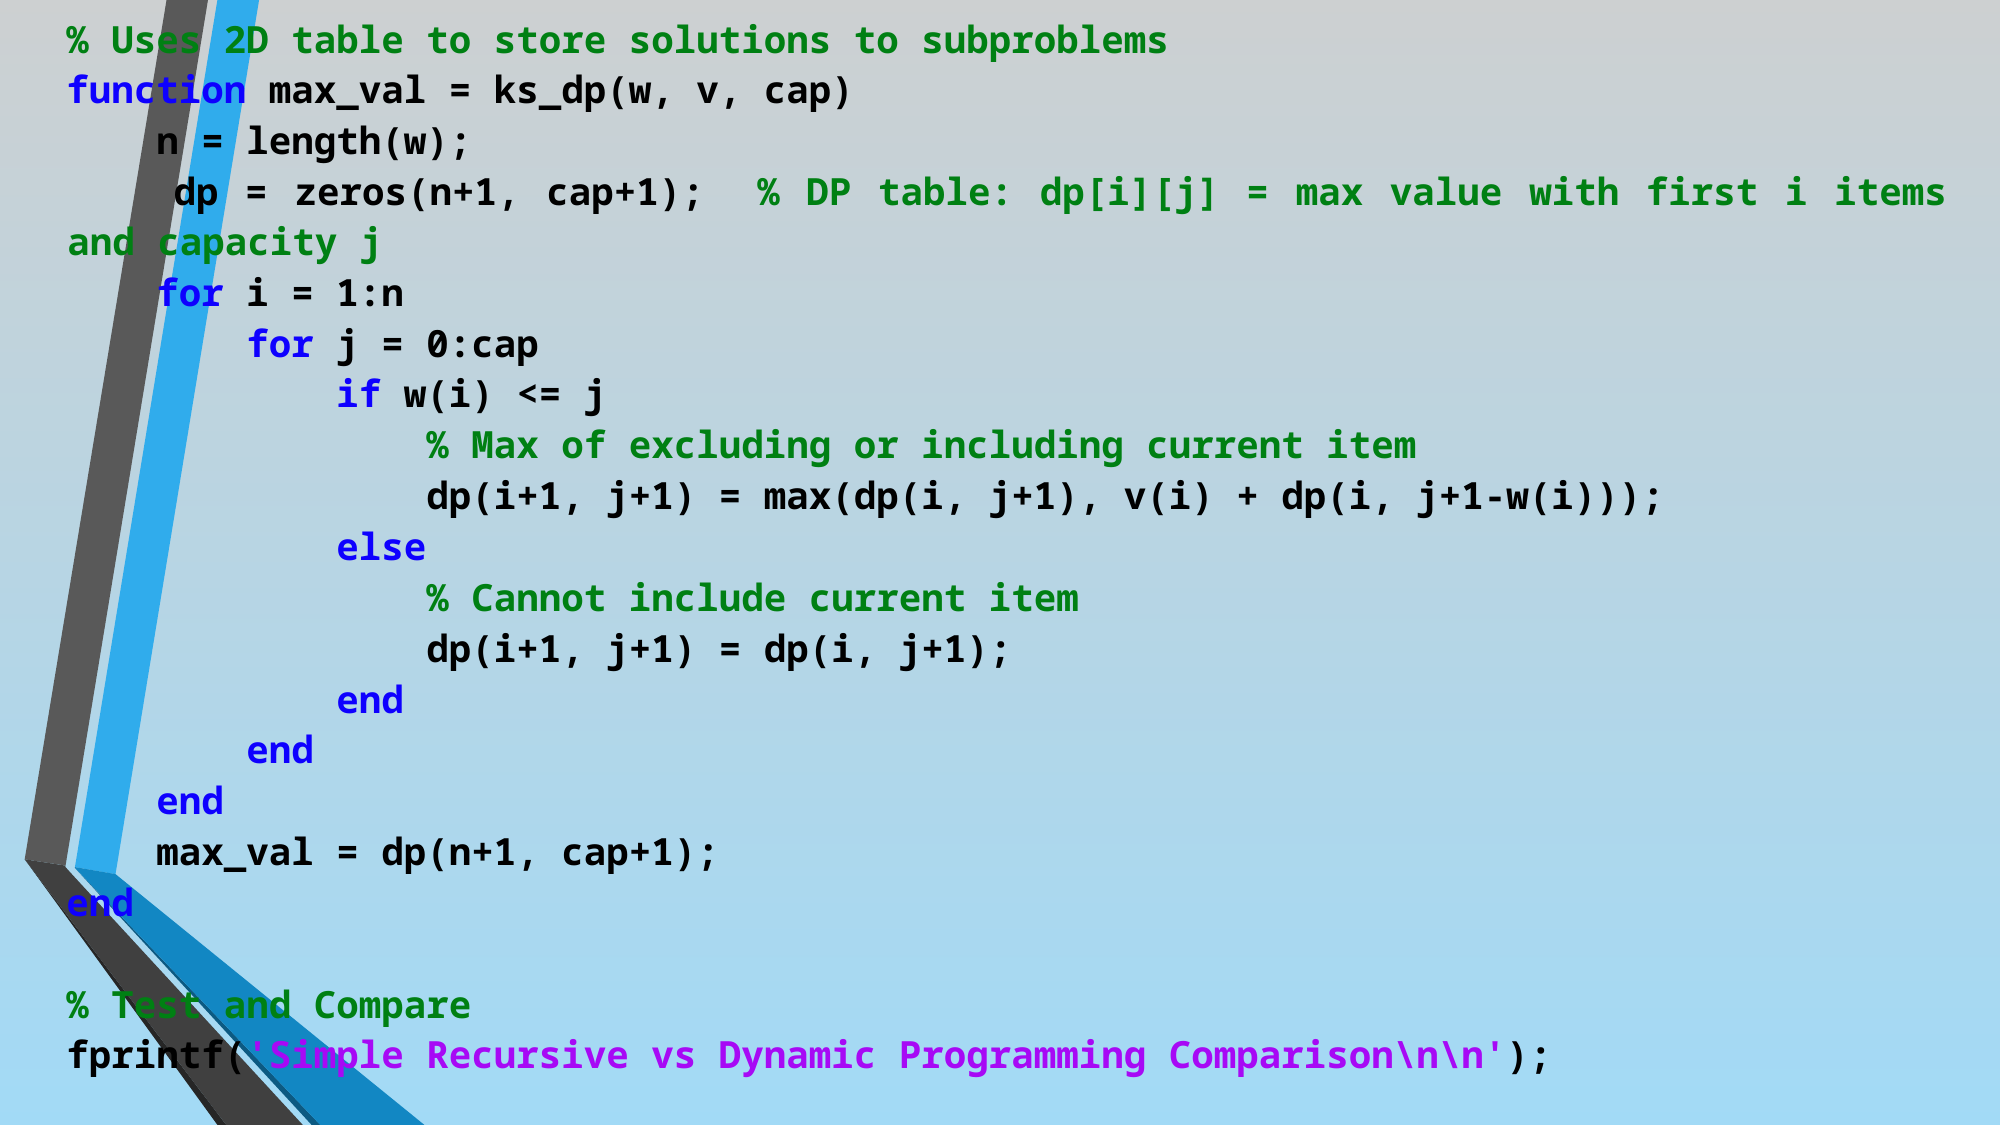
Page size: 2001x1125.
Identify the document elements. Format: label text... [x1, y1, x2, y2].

text_box % Uses 2D table to store solutions to subproblems function max_val = ks_dp(w, v, cap) n = length(w); dp = zeros(n+1, cap+1); % DP table: dp[i][j] = max value with first i items and capacity j for i = 1:n for j = 0:cap if w(i) <= j % Max of excluding or including current item dp(i+1, j+1) = max(dp(i, j+1), v(i) + dp(i, j+1-w(i))); else % Cannot include current item dp(i+1, j+1) = dp(i, j+1); end end end max_val = dp(n+1, cap+1); end % Test and Compare fprintf('Simple Recursive vs Dynamic Programming Comparison\n\n'); [37, 3, 1963, 1125]
